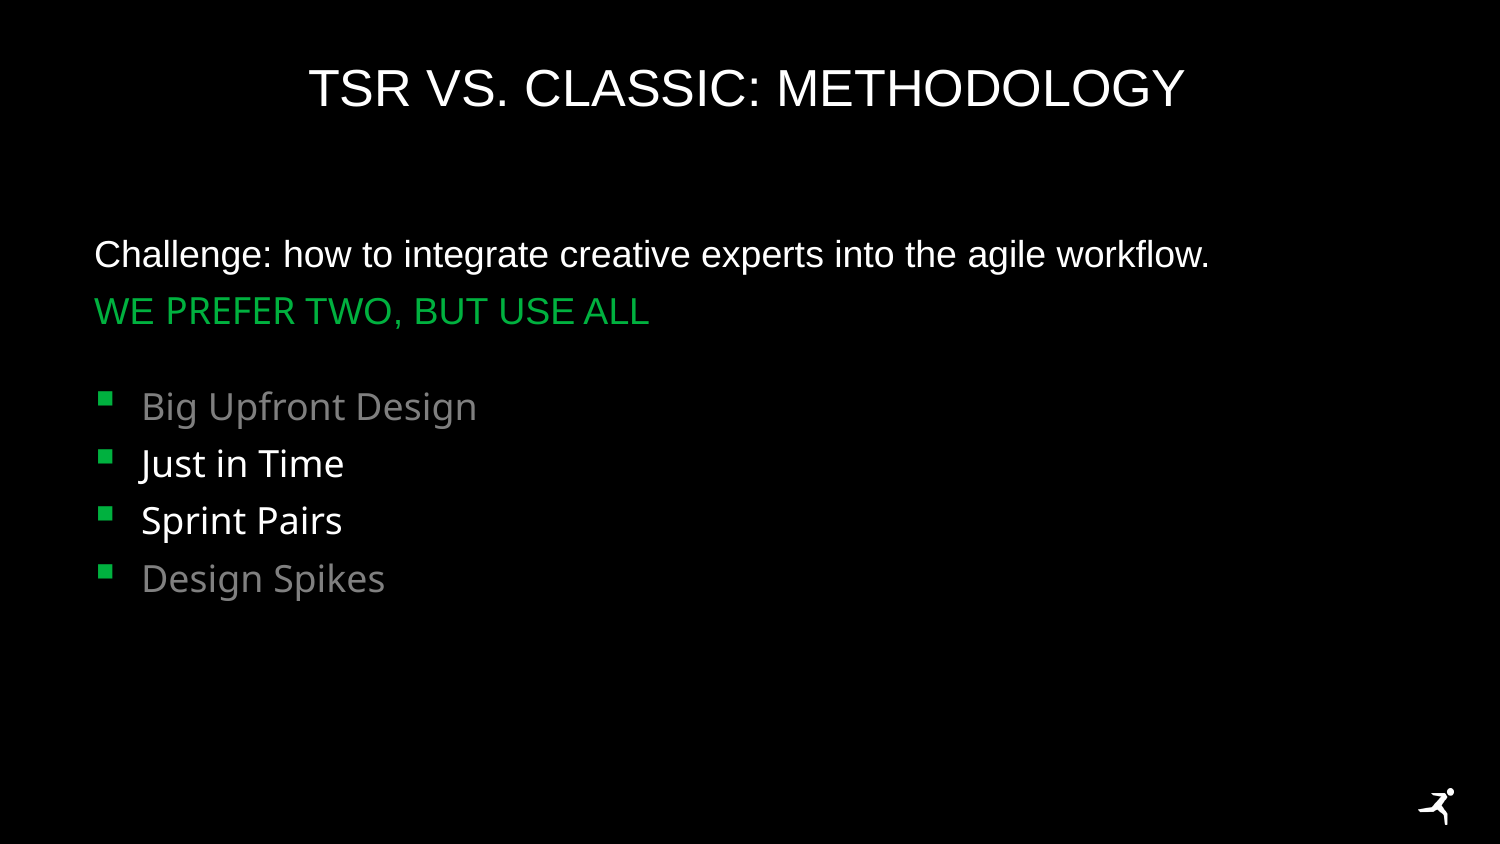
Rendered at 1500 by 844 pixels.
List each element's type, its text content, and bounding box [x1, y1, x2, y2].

list Challenge: how to integrate creative experts into the agile workflow. WE PREFER TWO, BUT USE ALL Big Upfront Design Just in Time Sprint Pairs Design Spikes [94, 229, 1402, 729]
picture [1418, 788, 1454, 825]
title TSR vs. Classic: Methodology [94, 66, 1402, 111]
